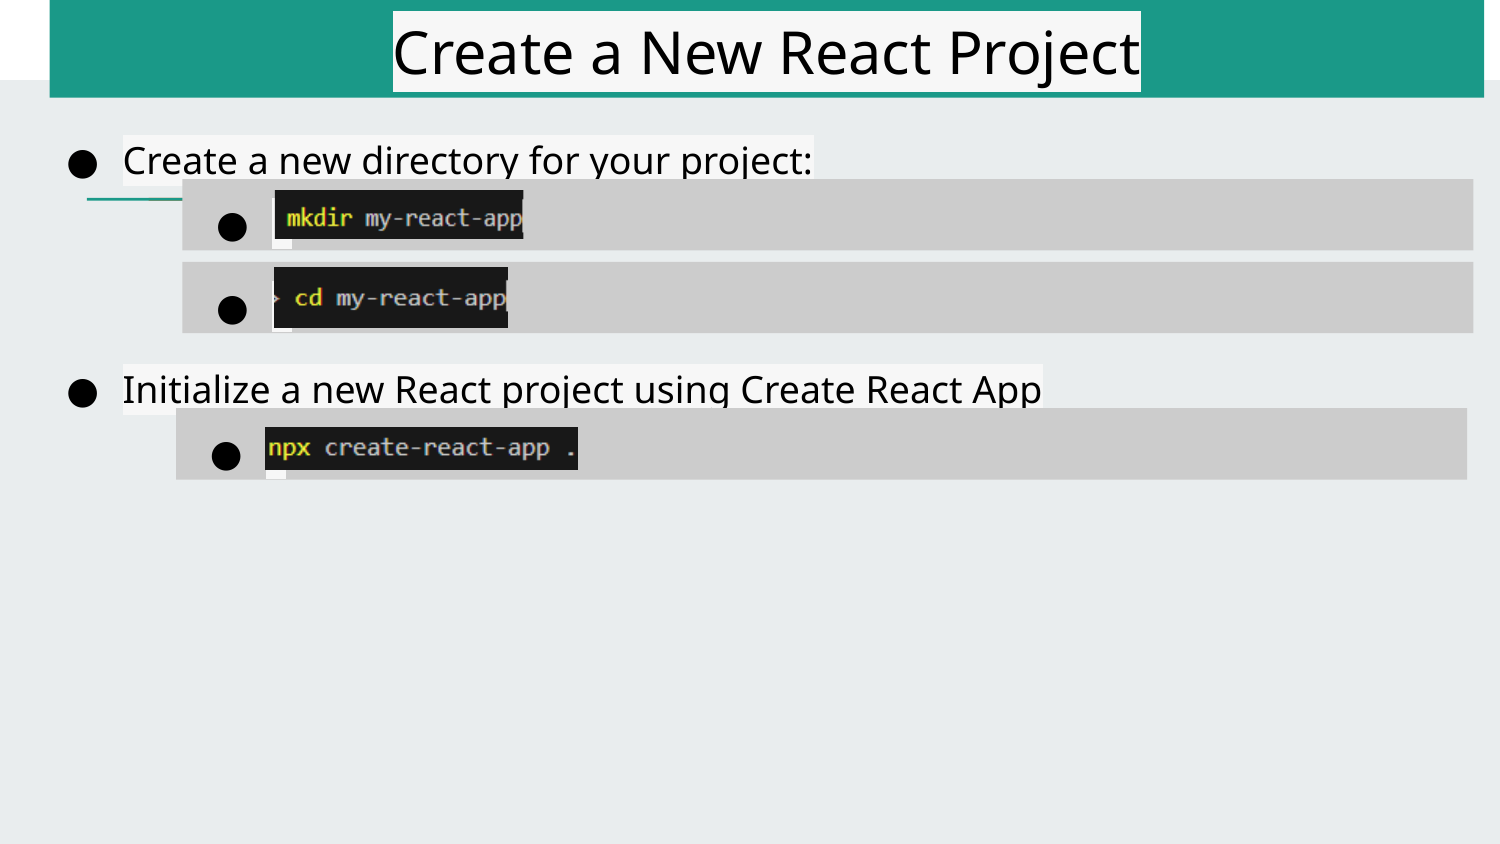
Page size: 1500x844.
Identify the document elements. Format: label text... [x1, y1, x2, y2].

title Create a New React Project [49, 0, 1485, 98]
text_box [182, 261, 1474, 334]
picture [274, 266, 508, 328]
text_box Initialize a new React project using Create React App [32, 344, 1468, 416]
text_box Create a new directory for your project: [32, 115, 1468, 187]
picture [265, 426, 579, 470]
text_box [182, 179, 1474, 251]
text_box [176, 408, 1468, 480]
picture [274, 190, 524, 240]
